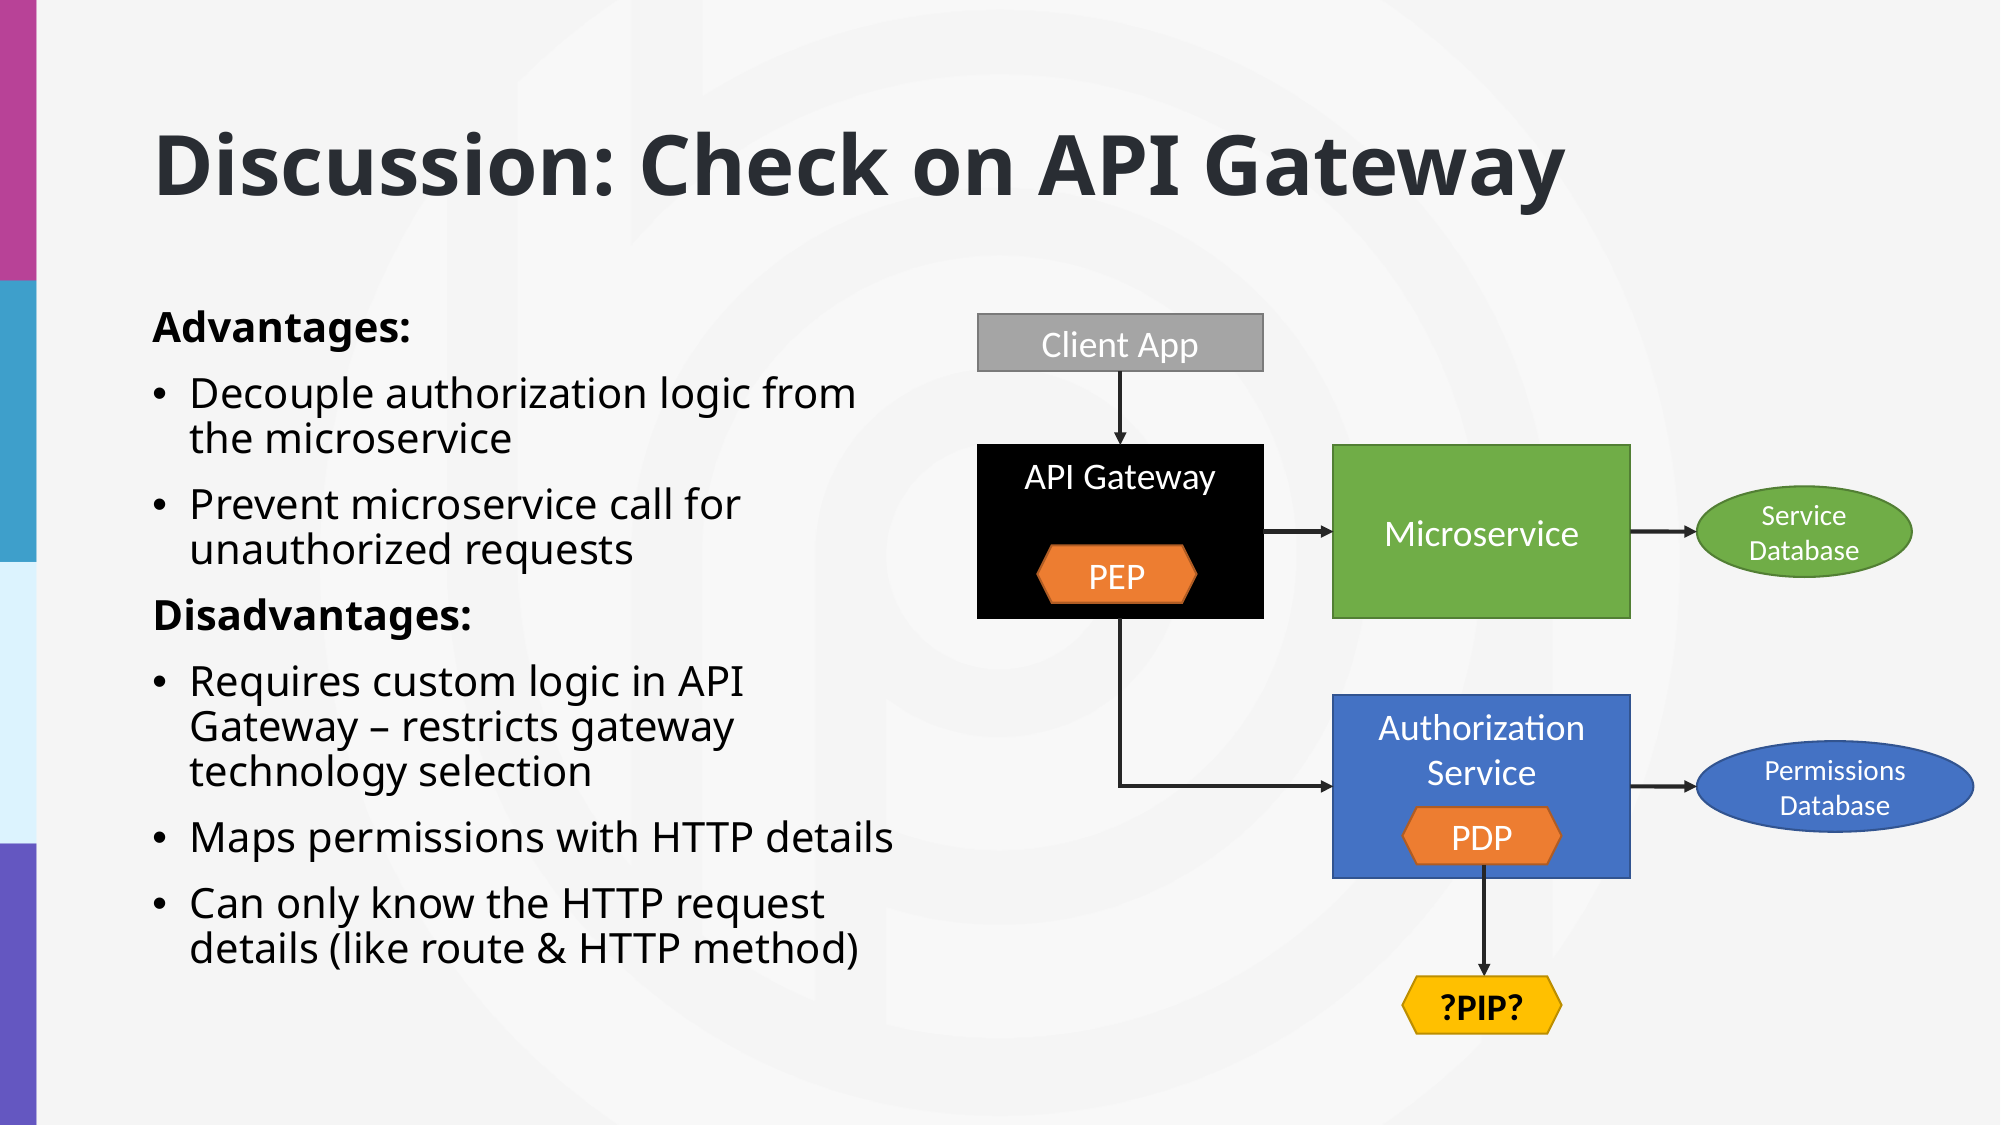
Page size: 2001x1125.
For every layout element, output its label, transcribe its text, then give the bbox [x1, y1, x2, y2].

text_box PEP [1036, 544, 1198, 604]
text_box ?PIP? [1401, 975, 1563, 1035]
text_box Client App [977, 313, 1264, 372]
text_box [1142, 595, 1311, 809]
text_box PDP [1401, 806, 1563, 866]
text_box Microservice [1332, 444, 1631, 619]
list Advantages: Decouple authorization logic from the microservice Prevent microservice call for unauthorized requests Disadvantages: Requires custom logic in API Gateway – restricts gateway technology selection Maps permissions with HTTP details Can only know the HTTP request details (like route & HTTP method) [137, 299, 911, 1014]
text_box Service Database [1695, 485, 1913, 579]
text_box Permissions Database [1695, 740, 1975, 833]
picture [0, 0, 2001, 1125]
text_box API Gateway [977, 444, 1264, 619]
text_box Authorization Service [1332, 694, 1631, 879]
title Discussion: Check on API Gateway [137, 59, 1863, 278]
